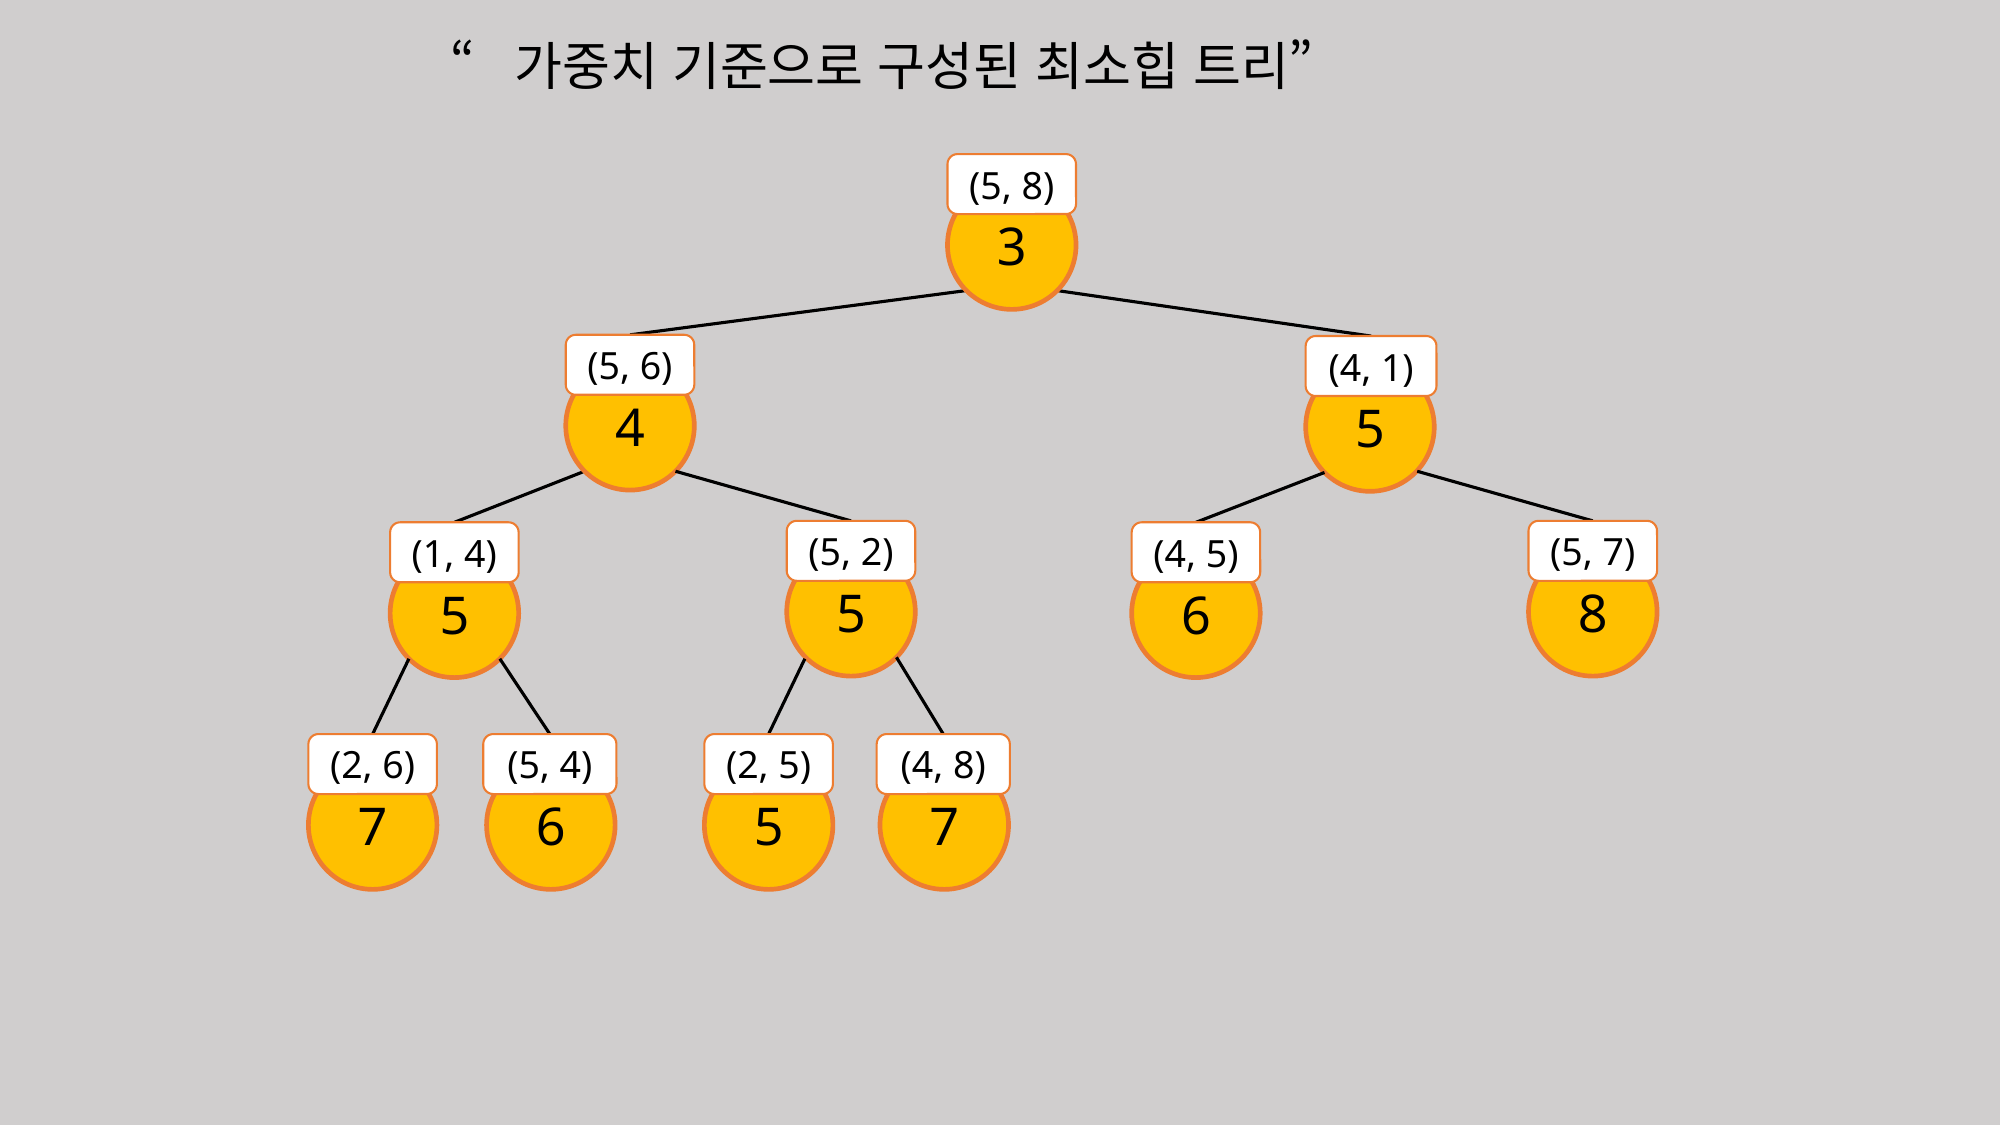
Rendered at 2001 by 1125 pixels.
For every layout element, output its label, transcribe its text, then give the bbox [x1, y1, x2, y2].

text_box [390, 522, 519, 678]
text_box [786, 520, 916, 677]
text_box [896, 657, 944, 734]
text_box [629, 290, 967, 335]
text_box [308, 734, 437, 890]
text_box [876, 734, 1010, 890]
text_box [454, 471, 585, 523]
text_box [704, 734, 833, 890]
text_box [1305, 336, 1437, 492]
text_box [947, 154, 1077, 310]
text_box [1417, 471, 1593, 521]
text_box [768, 658, 805, 734]
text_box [1528, 520, 1658, 677]
text_box “가중치 기준으로 구성된 최소힙 트리” [435, 25, 1329, 104]
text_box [1131, 522, 1261, 678]
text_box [675, 471, 852, 521]
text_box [372, 658, 409, 734]
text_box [483, 734, 617, 890]
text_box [499, 658, 550, 734]
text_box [565, 334, 695, 491]
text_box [1195, 472, 1325, 523]
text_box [1057, 290, 1372, 337]
